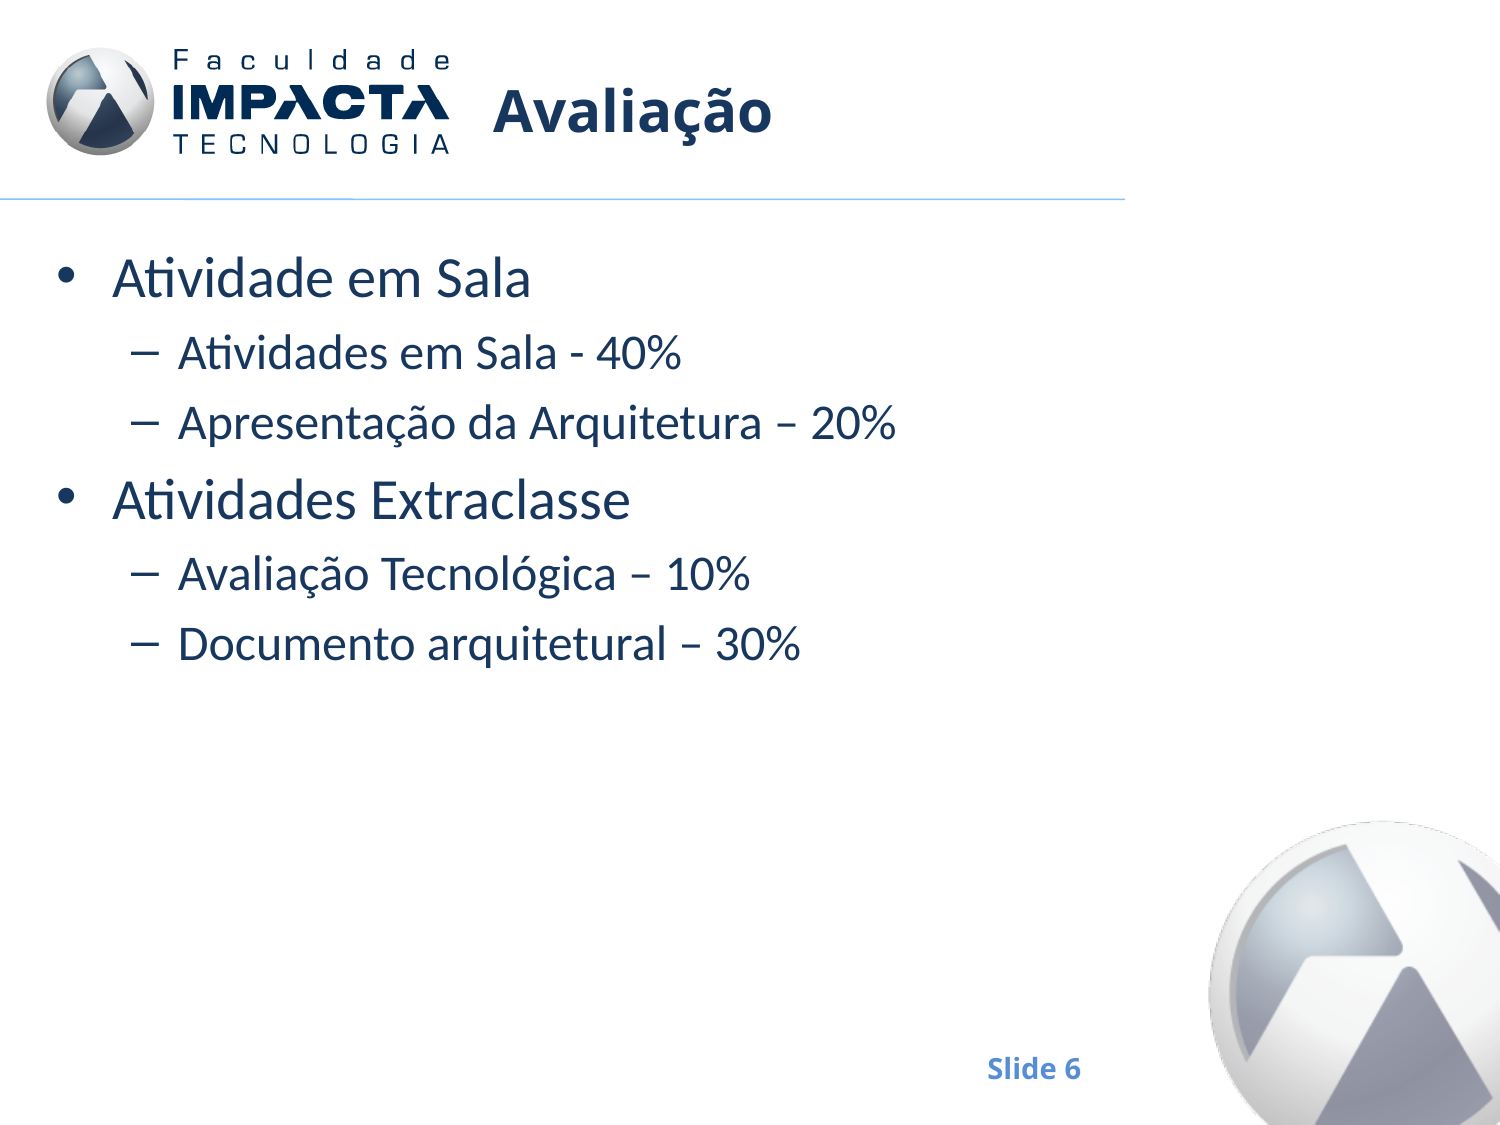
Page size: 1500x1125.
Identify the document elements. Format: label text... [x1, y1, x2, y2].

picture [35, 35, 458, 164]
picture [1206, 787, 1500, 1125]
title Avaliação [478, 66, 1483, 149]
list Atividade em Sala Atividades em Sala - 40% Apresentação da Arquitetura – 20% Atividades Extraclasse Avaliação Tecnológica – 10% Documento arquitetural – 30% [41, 231, 1400, 894]
